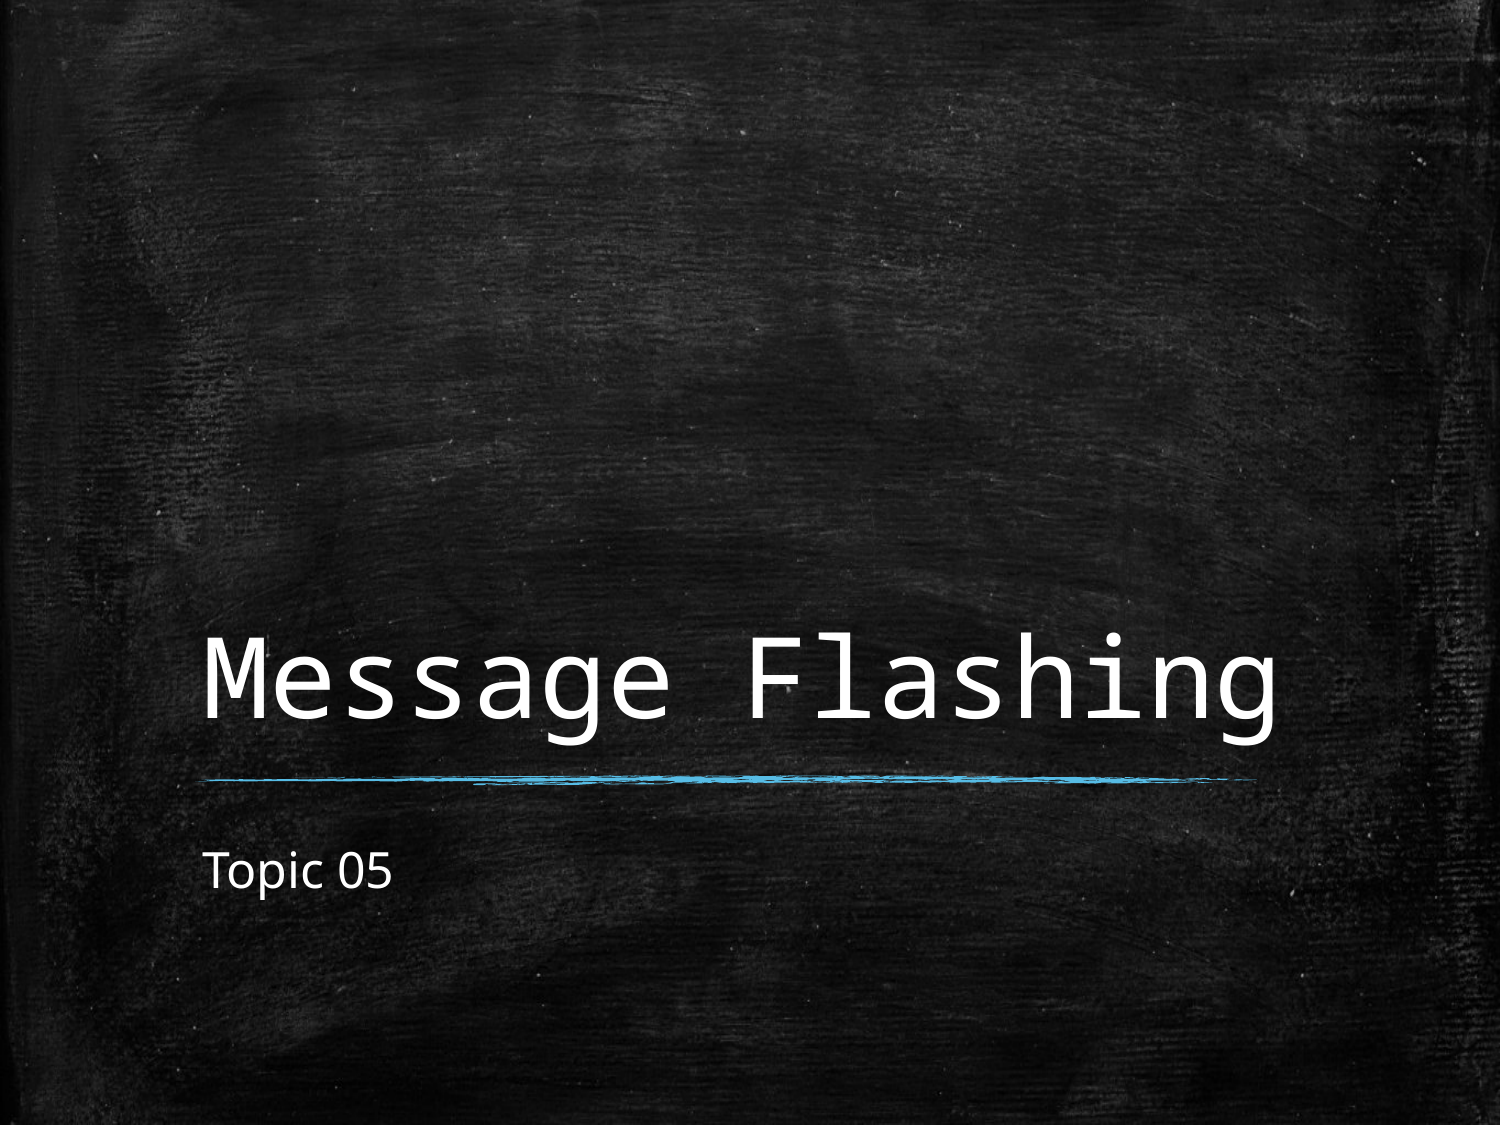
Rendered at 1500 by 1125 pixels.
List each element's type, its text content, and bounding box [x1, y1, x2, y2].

picture [0, 0, 1500, 1125]
title Message Flashing [187, 312, 1313, 750]
subtitle Topic 05 [187, 837, 1313, 1013]
